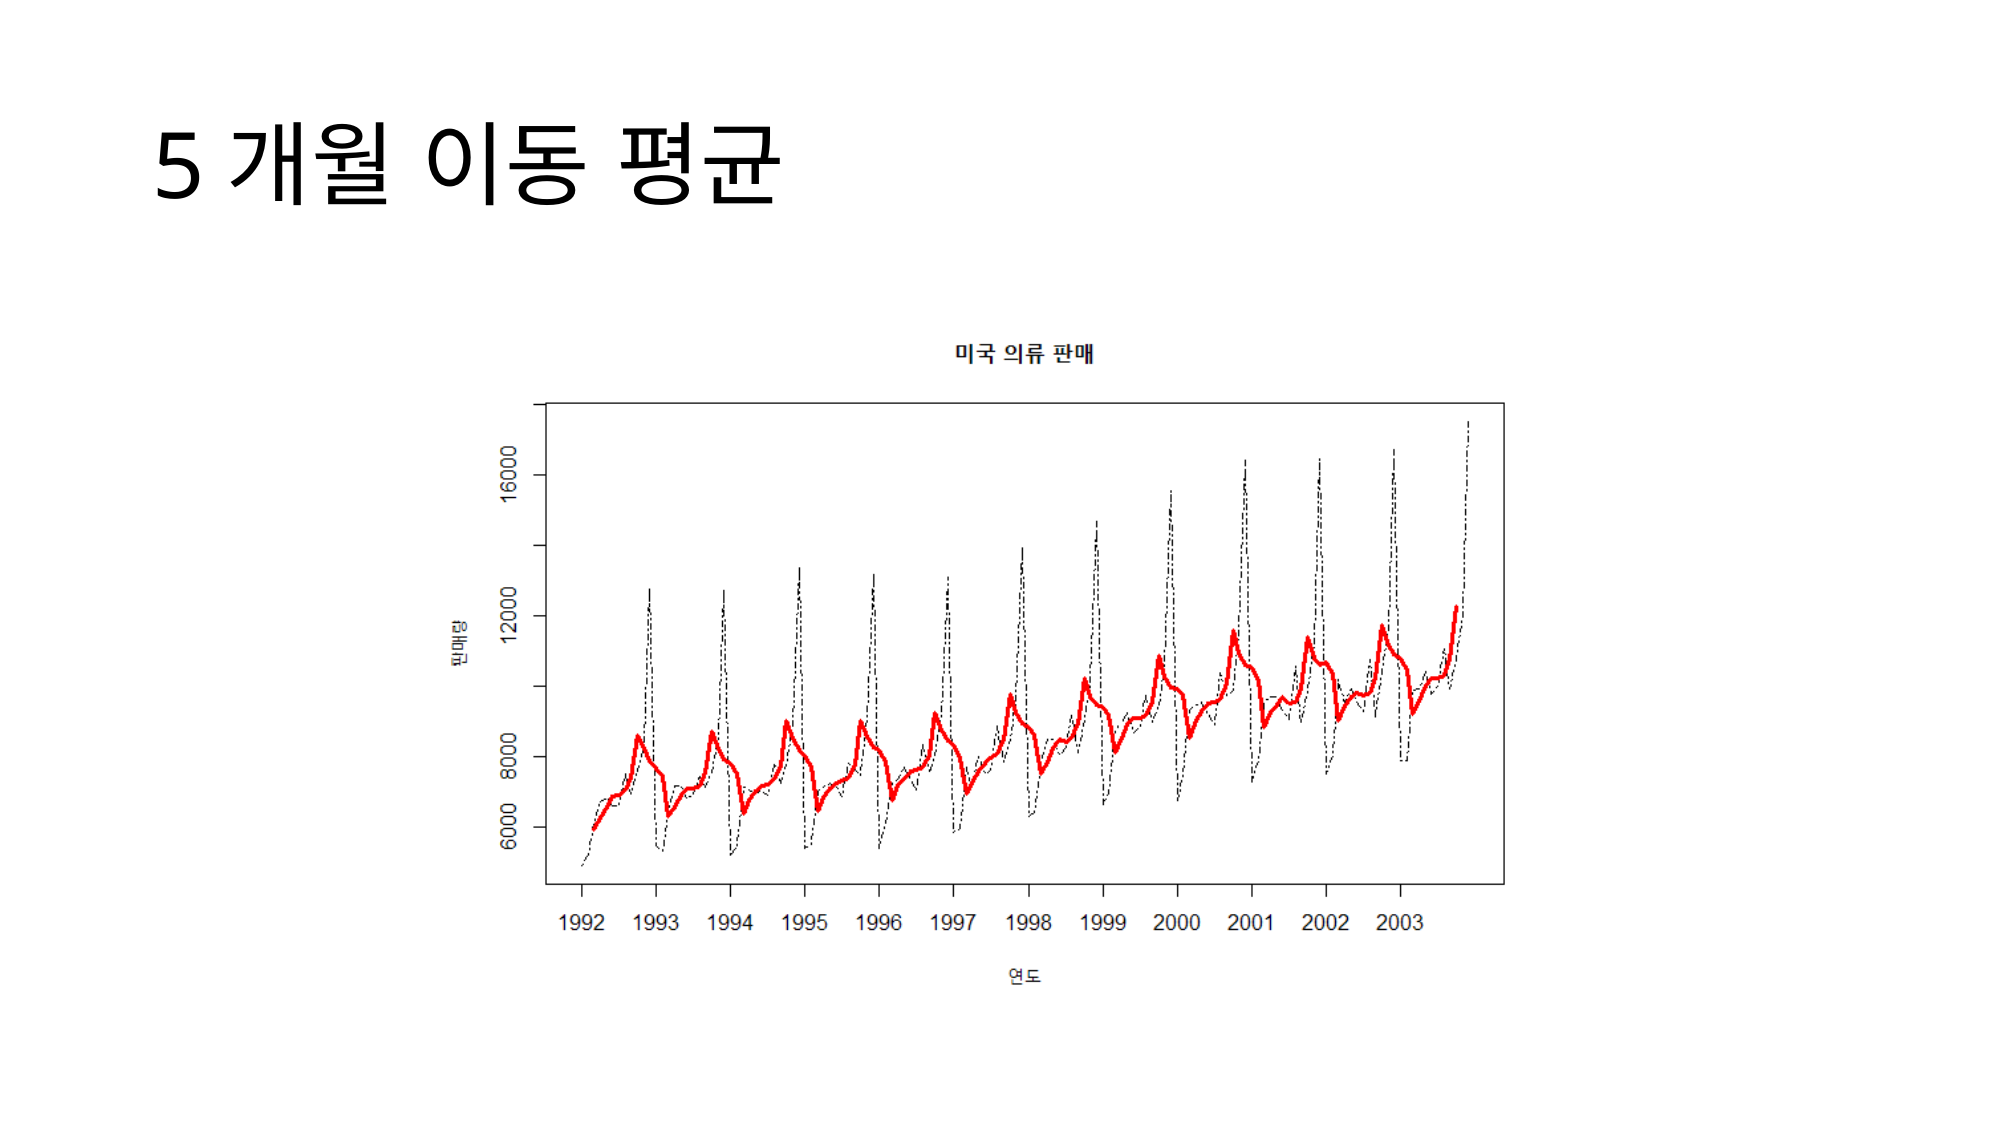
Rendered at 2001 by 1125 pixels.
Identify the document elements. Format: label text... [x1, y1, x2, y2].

title 5개월 이동 평균 [137, 59, 1863, 278]
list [441, 299, 1558, 1014]
